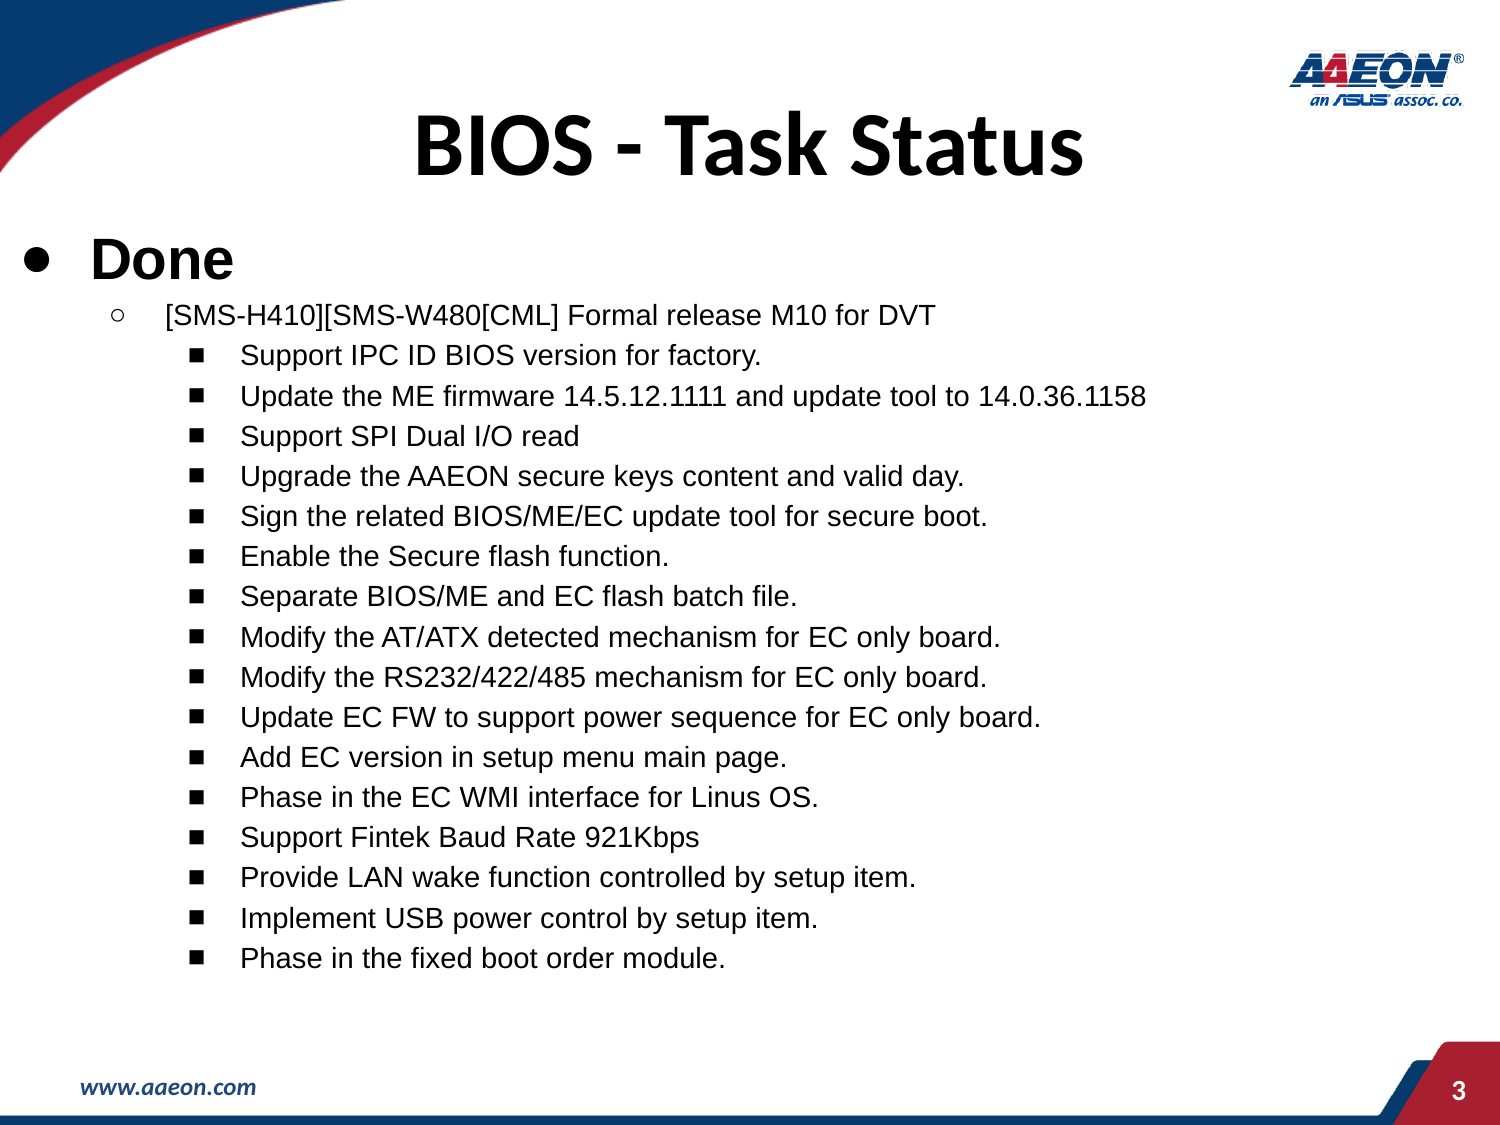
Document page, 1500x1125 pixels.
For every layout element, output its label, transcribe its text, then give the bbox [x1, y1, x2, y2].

text_box Done [SMS-H410][SMS-W480[CML] Formal release M10 for DVT Support IPC ID BIOS version for factory. Update the ME firmware 14.5.12.1111 and update tool to 14.0.36.1158 Support SPI Dual I/O read Upgrade the AAEON secure keys content and valid day. Sign the related BIOS/ME/EC update tool for secure boot. Enable the Secure flash function. Separate BIOS/ME and EC flash batch file. Modify the AT/ATX detected mechanism for EC only board. Modify the RS232/422/485 mechanism for EC only board. Update EC FW to support power sequence for EC only board. Add EC version in setup menu main page. Phase in the EC WMI interface for Linus OS. Support Fintek Baud Rate 921Kbps Provide LAN wake function controlled by setup item. Implement USB power control by setup item. Phase in the fixed boot order module. [0, 171, 1493, 1119]
picture [0, 0, 1500, 1125]
text_box BIOS - Task Status [74, 45, 1425, 171]
